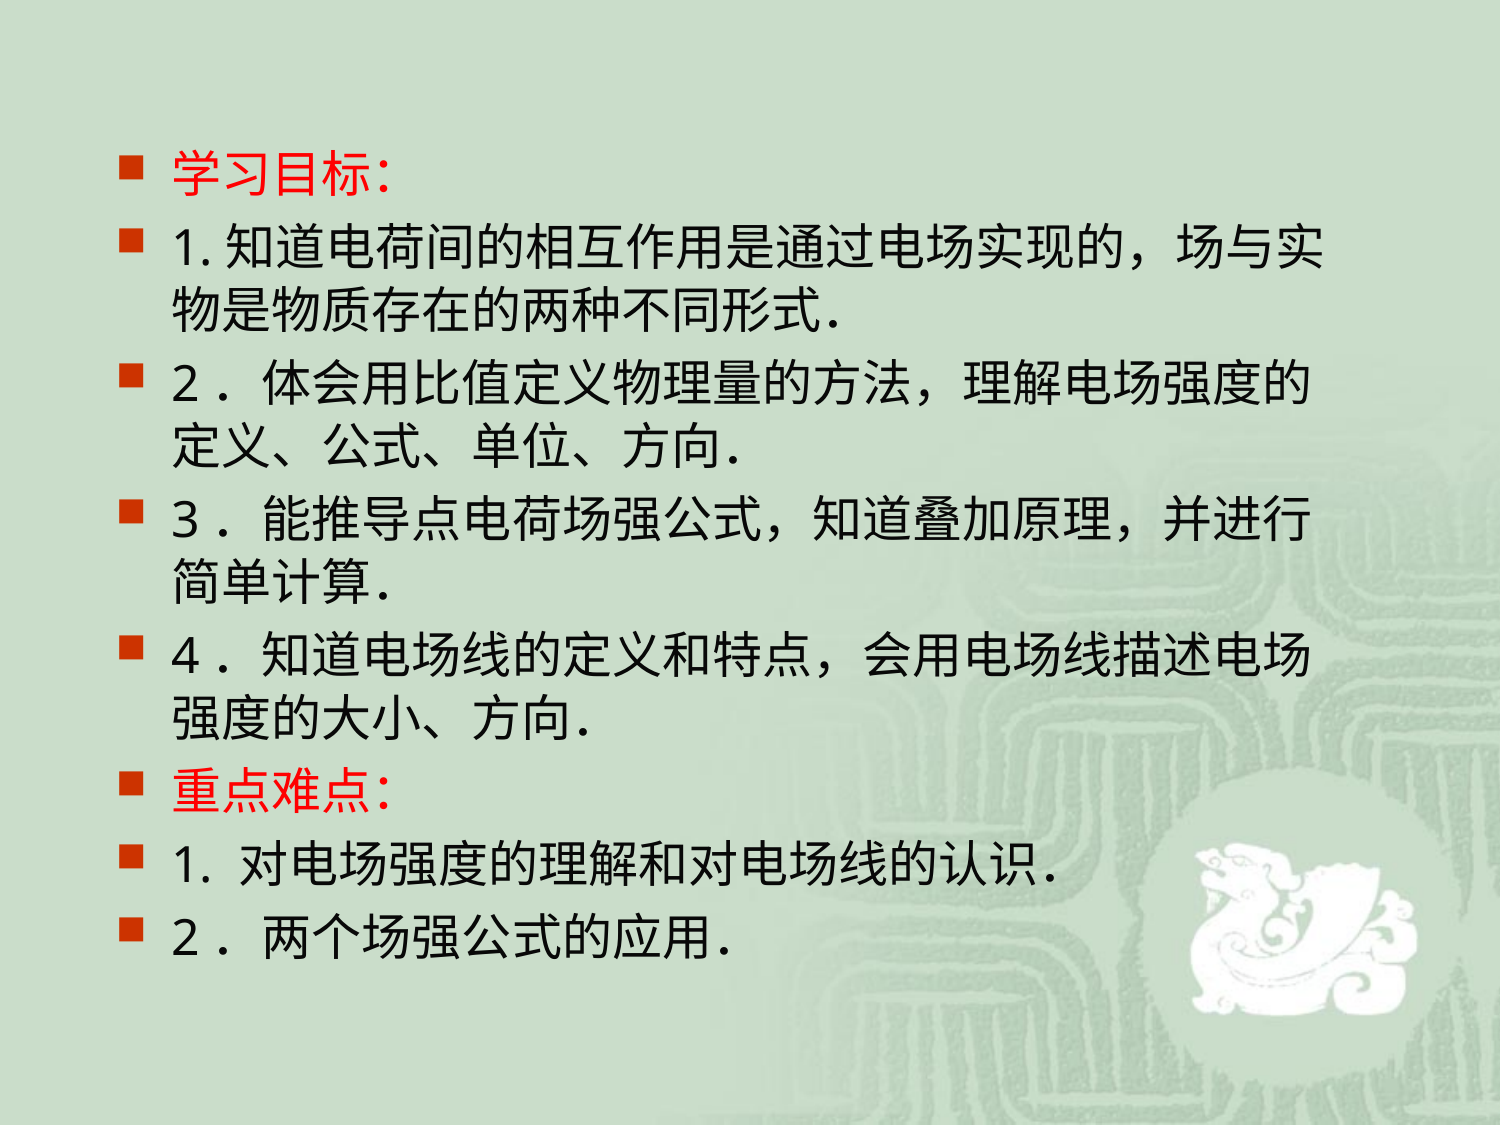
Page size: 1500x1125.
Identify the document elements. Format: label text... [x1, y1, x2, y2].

list 学习目标： 1.知道电荷间的相互作用是通过电场实现的，场与实物是物质存在的两种不同形式． 2．体会用比值定义物理量的方法，理解电场强度的定义、公式、单位、方向． 3．能推导点电荷场强公式，知道叠加原理，并进行简单计算． 4．知道电场线的定义和特点，会用电场线描述电场强度的大小、方向． 重点难点： 1. 对电场强度的理解和对电场线的认识． 2．两个场强公式的应用． [99, 62, 1375, 973]
picture [0, 0, 1500, 1125]
